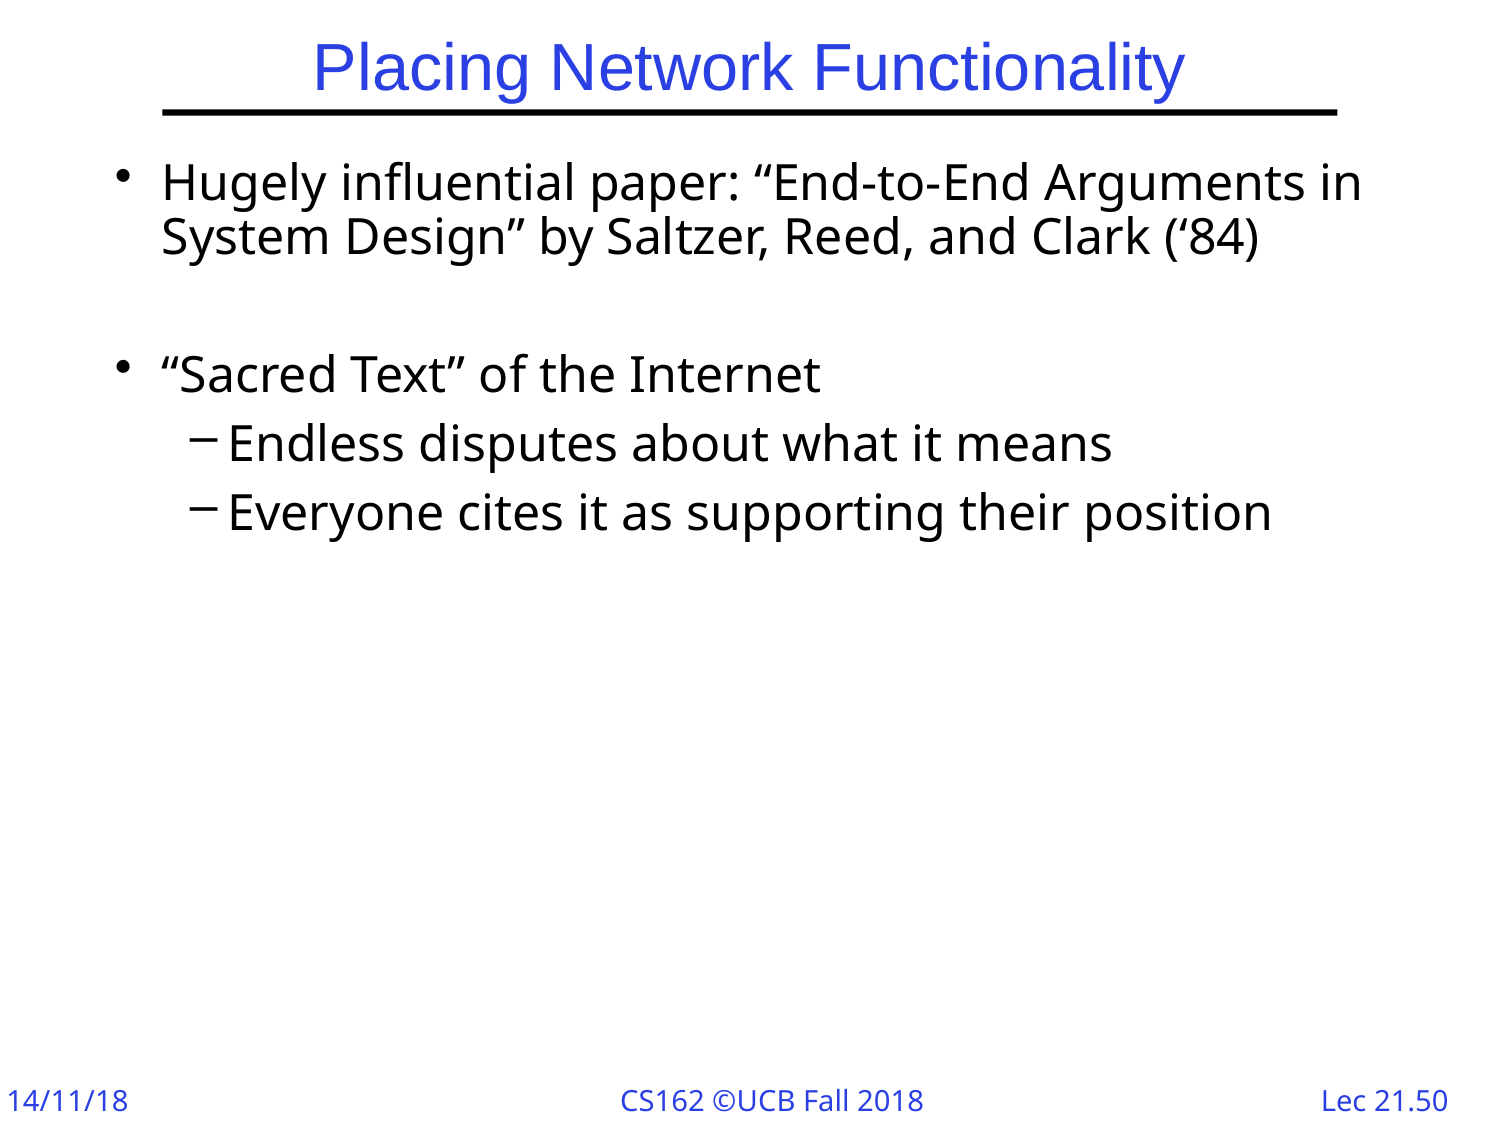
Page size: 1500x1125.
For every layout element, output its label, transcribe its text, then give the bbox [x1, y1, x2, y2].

list Hugely influential paper: “End-to-End Arguments in System Design” by Saltzer, Reed, and Clark (‘84) “Sacred Text” of the Internet Endless disputes about what it means Everyone cites it as supporting their position [99, 149, 1400, 988]
title Placing Network Functionality [162, 24, 1338, 113]
